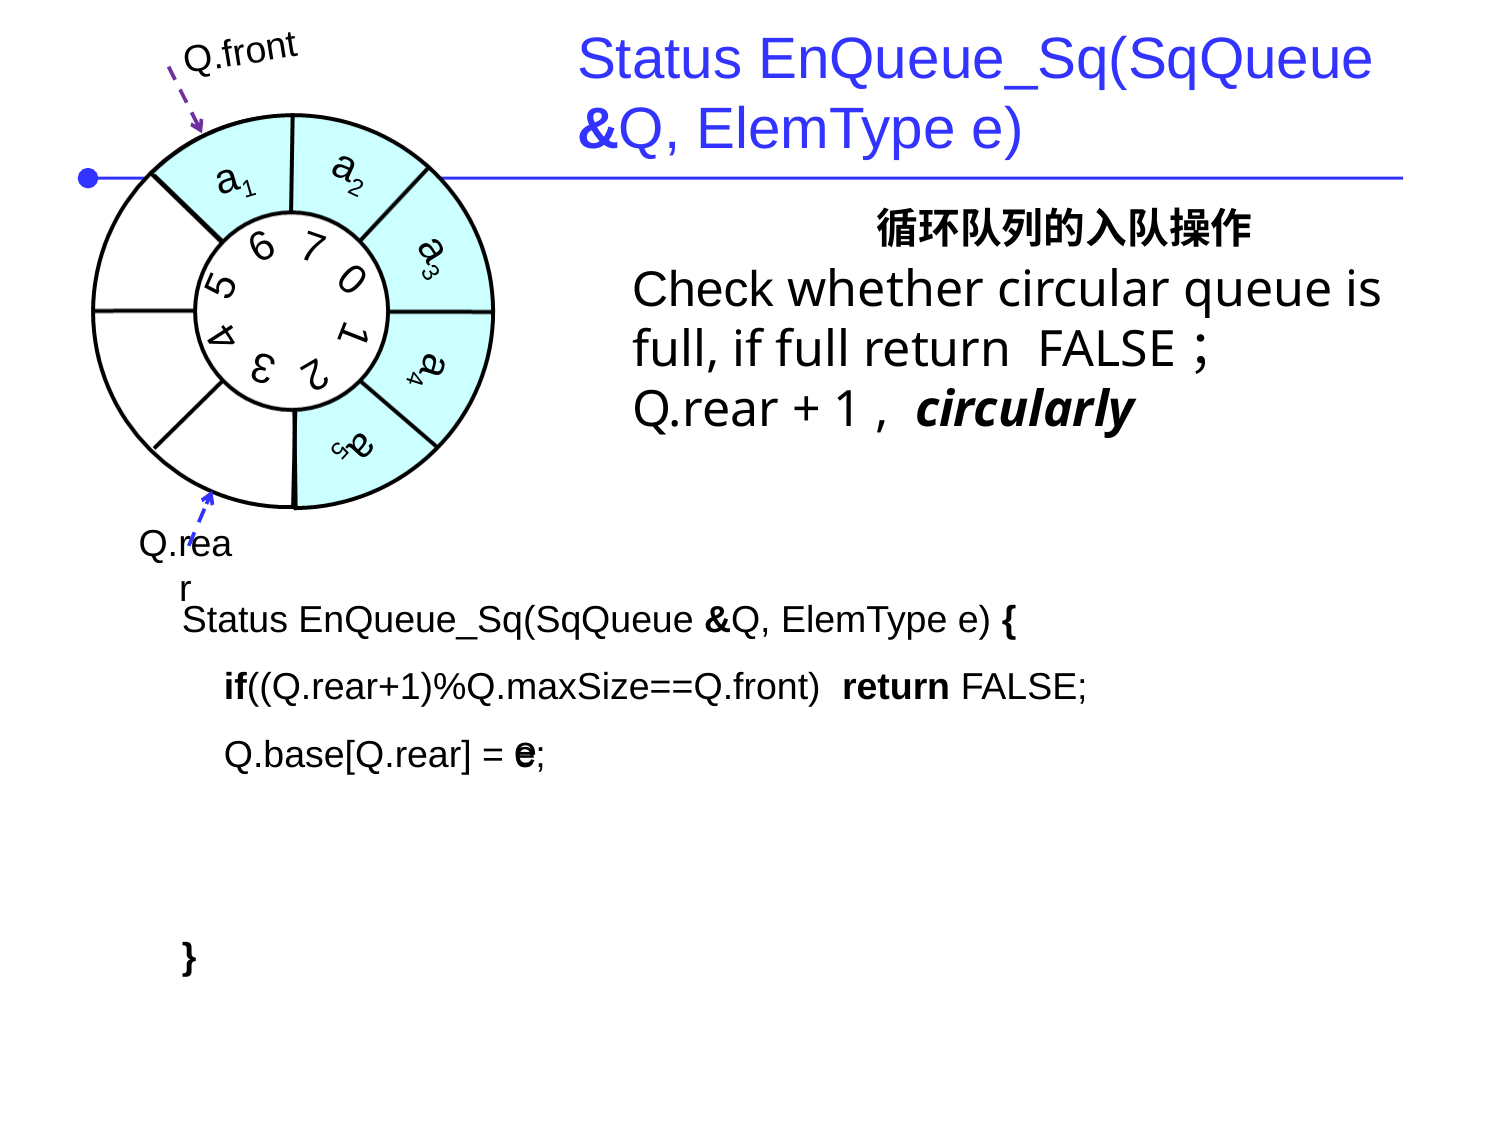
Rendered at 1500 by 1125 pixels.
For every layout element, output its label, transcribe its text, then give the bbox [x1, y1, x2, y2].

text_box 循环队列的入队操作 [796, 202, 1333, 251]
text_box e [496, 716, 555, 782]
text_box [122, 489, 251, 604]
text_box Status EnQueue_Sq(SqQueue &Q, ElemType e) { if((Q.rear+1)%Q.maxSize==Q.front) return FALSE; Q.base[Q.rear] = e; } [152, 564, 1454, 1096]
text_box Status EnQueue_Sq(SqQueue &Q, ElemType e) [562, 25, 1425, 156]
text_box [167, 20, 313, 134]
picture [90, 112, 167, 511]
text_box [92, 113, 494, 523]
picture [313, 112, 496, 511]
list Check whether circular queue is full, if full return FALSE； Q.rear + 1 , circularly [616, 248, 1472, 514]
